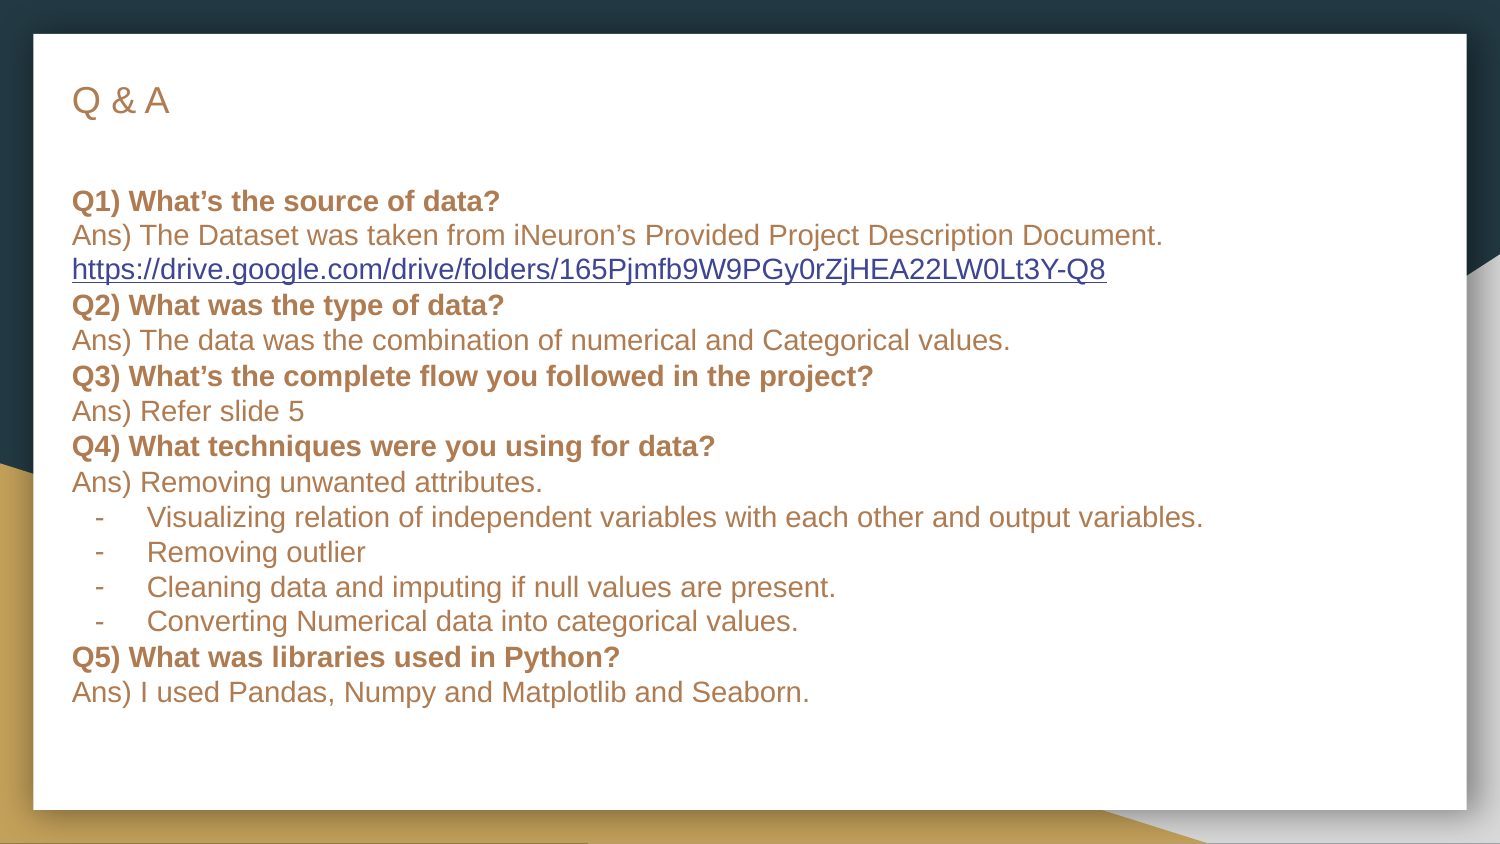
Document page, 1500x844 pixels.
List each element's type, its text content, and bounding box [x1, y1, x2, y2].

list Q1) What’s the source of data? Ans) The Dataset was taken from iNeuron’s Provided Project Description Document. https://drive.google.com/drive/folders/165Pjmfb9W9PGy0rZjHEA22LW0Lt3Y-Q8 Q2) What was the type of data? Ans) The data was the combination of numerical and Categorical values. Q3) What’s the complete flow you followed in the project? Ans) Refer slide 5 Q4) What techniques were you using for data? Ans) Removing unwanted attributes. Visualizing relation of independent variables with each other and output variables. Removing outlier Cleaning data and imputing if null values are present. Converting Numerical data into categorical values. Q5) What was libraries used in Python? Ans) I used Pandas, Numpy and Matplotlib and Seaborn. [56, 166, 1446, 799]
title Q & A [56, 61, 1366, 137]
